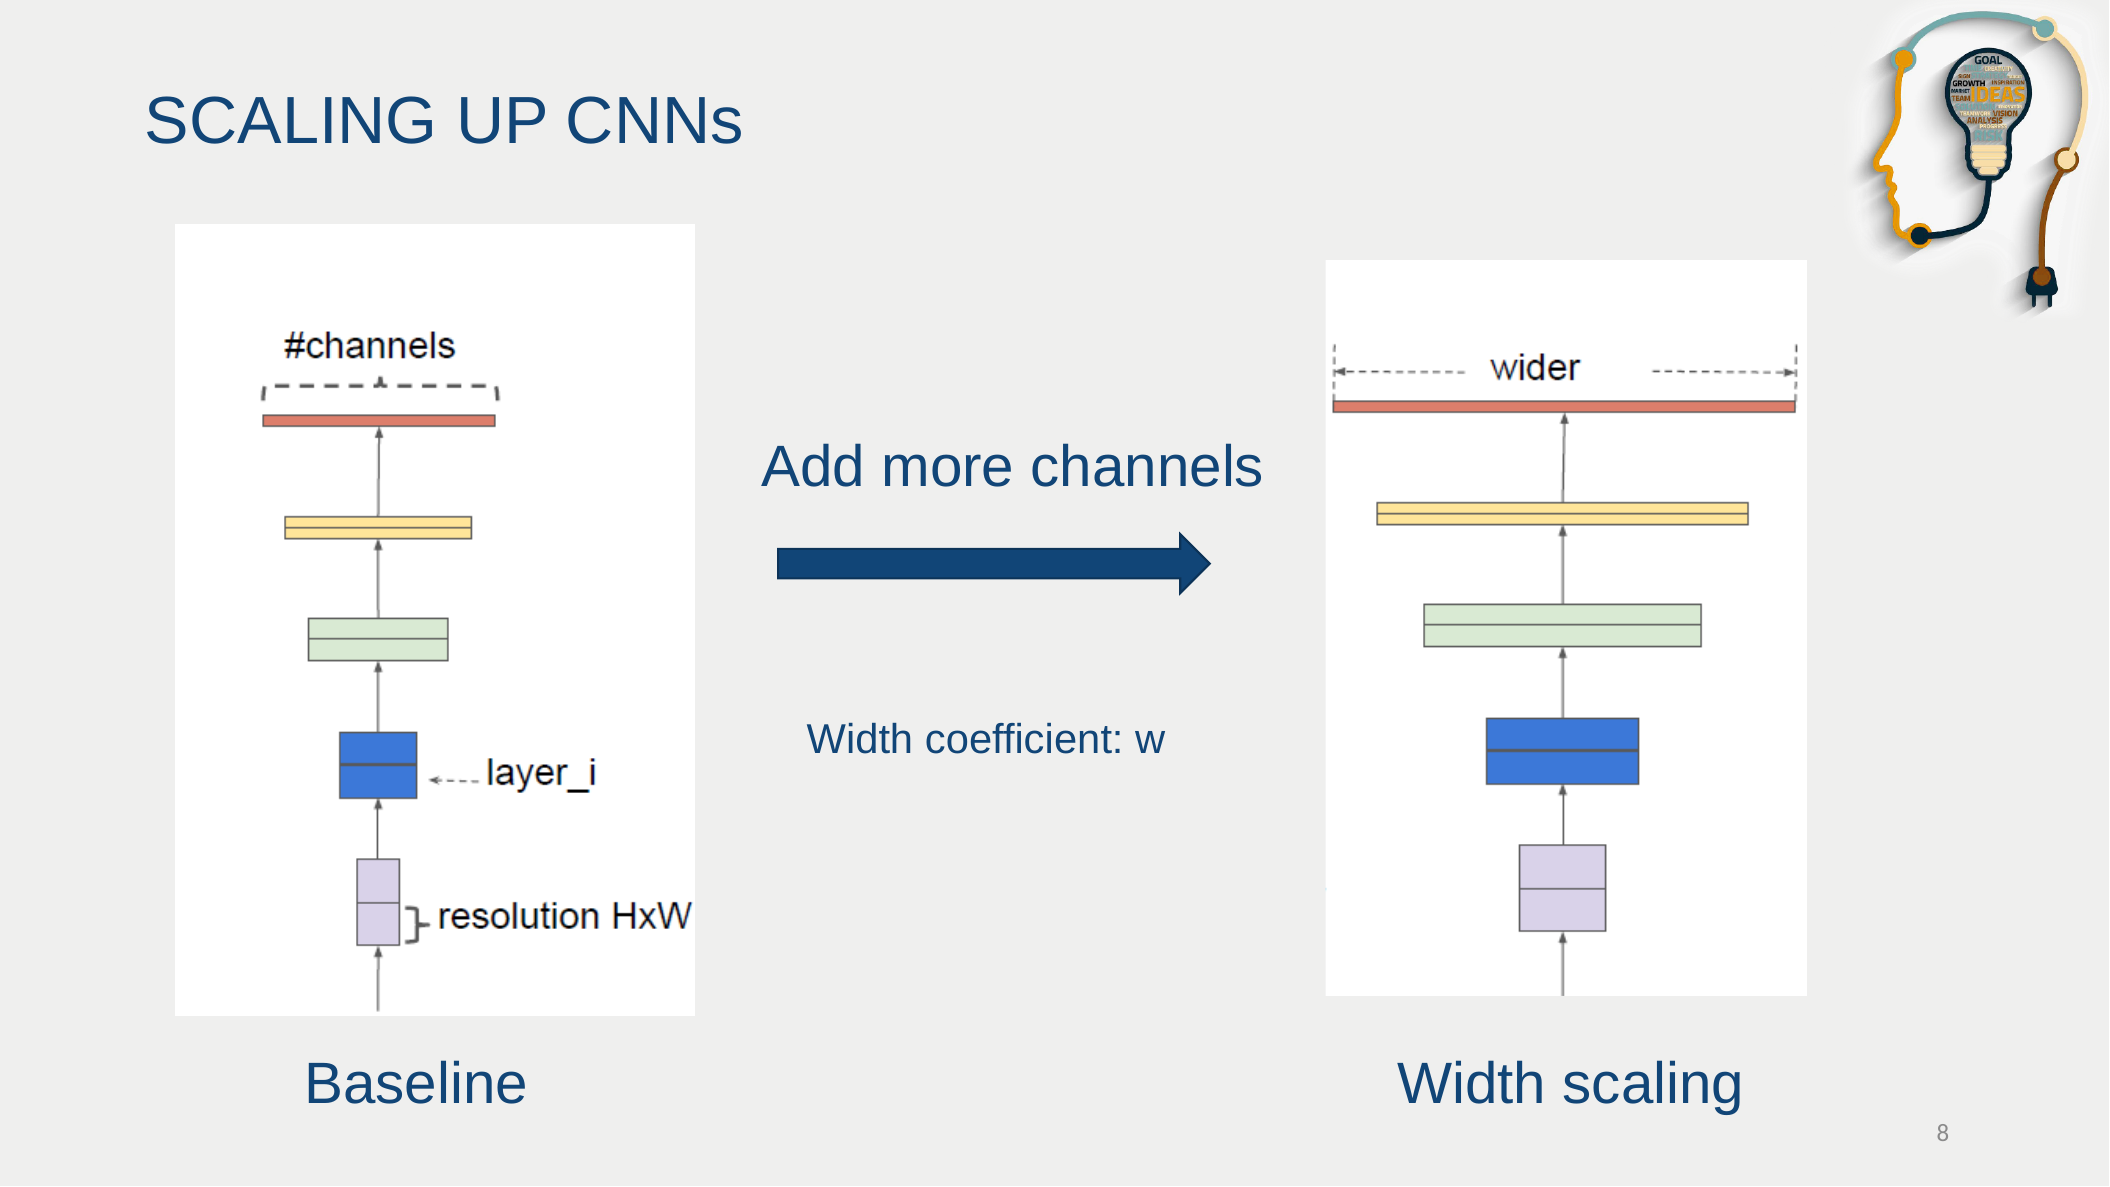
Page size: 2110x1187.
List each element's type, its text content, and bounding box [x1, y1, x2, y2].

text_box Width scaling [1397, 1045, 1877, 1116]
picture [1325, 260, 1807, 996]
text_box Baseline [304, 1045, 566, 1116]
text_box Add more channels [761, 428, 1325, 499]
slide_number 8 [1489, 1099, 1965, 1163]
picture [1809, 0, 2110, 334]
text_box [777, 531, 1212, 596]
text_box SCALING UP CNNs [145, 76, 1014, 157]
text_box Width coefficient: w [806, 711, 1253, 762]
picture [175, 224, 695, 1016]
